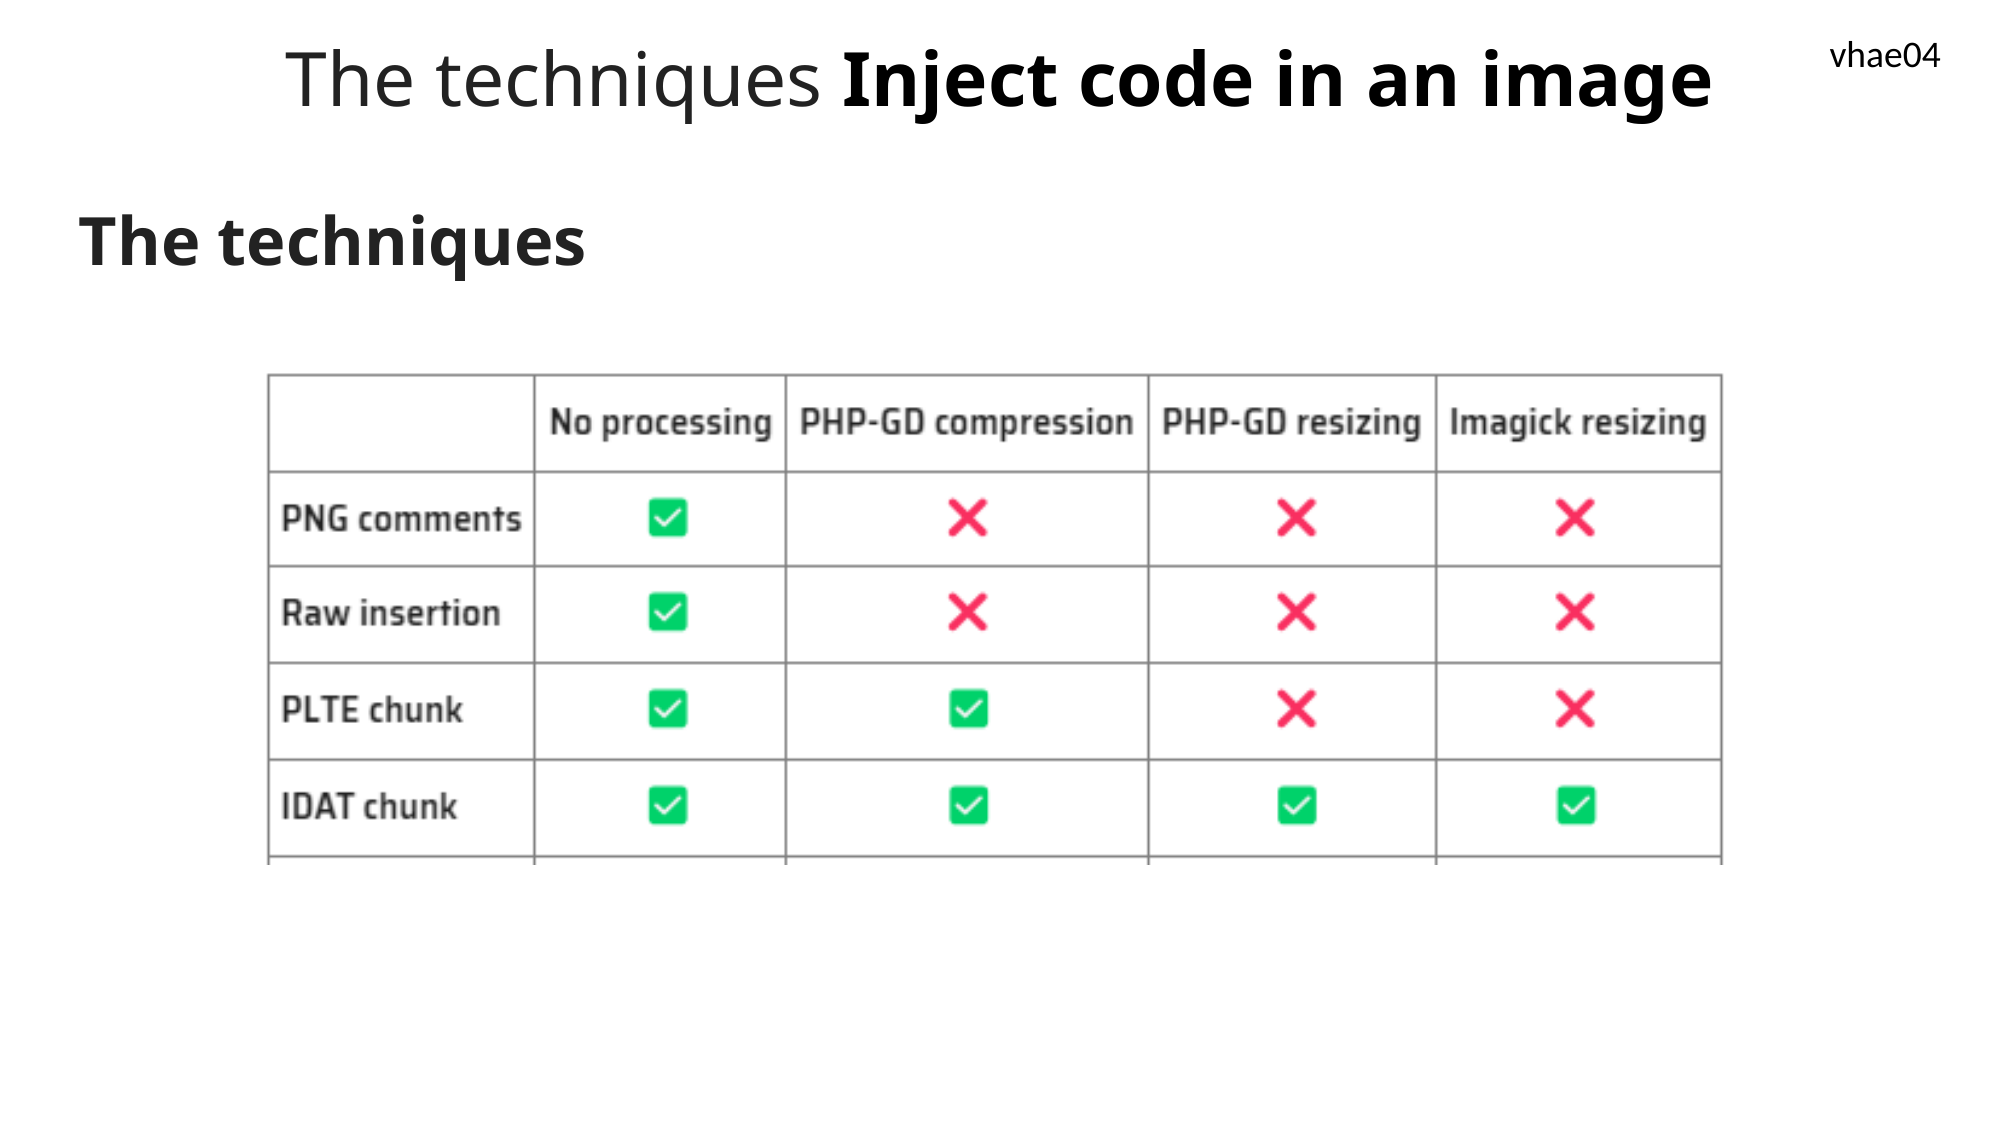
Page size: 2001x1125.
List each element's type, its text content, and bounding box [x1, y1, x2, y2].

text_box The techniques [64, 191, 1599, 286]
picture [239, 348, 1751, 865]
title The techniques Inject code in an image [249, 21, 1750, 130]
